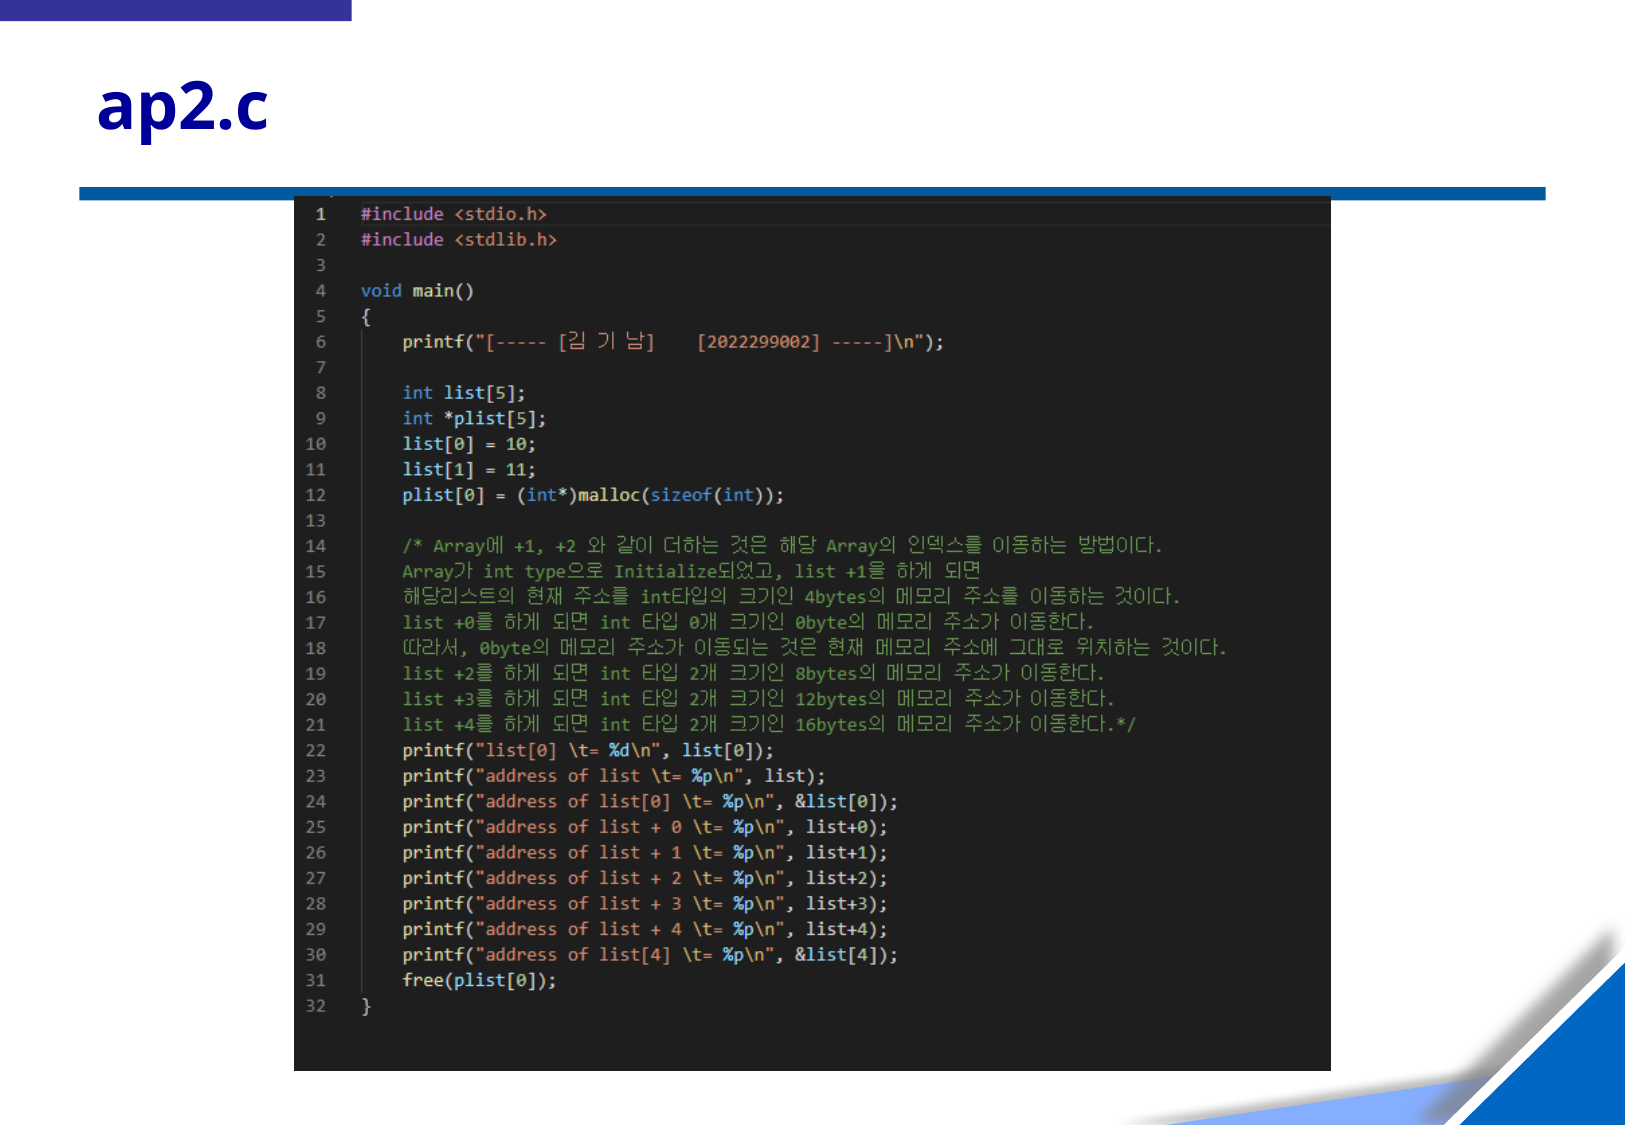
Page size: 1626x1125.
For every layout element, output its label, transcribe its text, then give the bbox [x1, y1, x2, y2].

title ap2.c [81, 45, 1544, 161]
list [293, 196, 1331, 1071]
